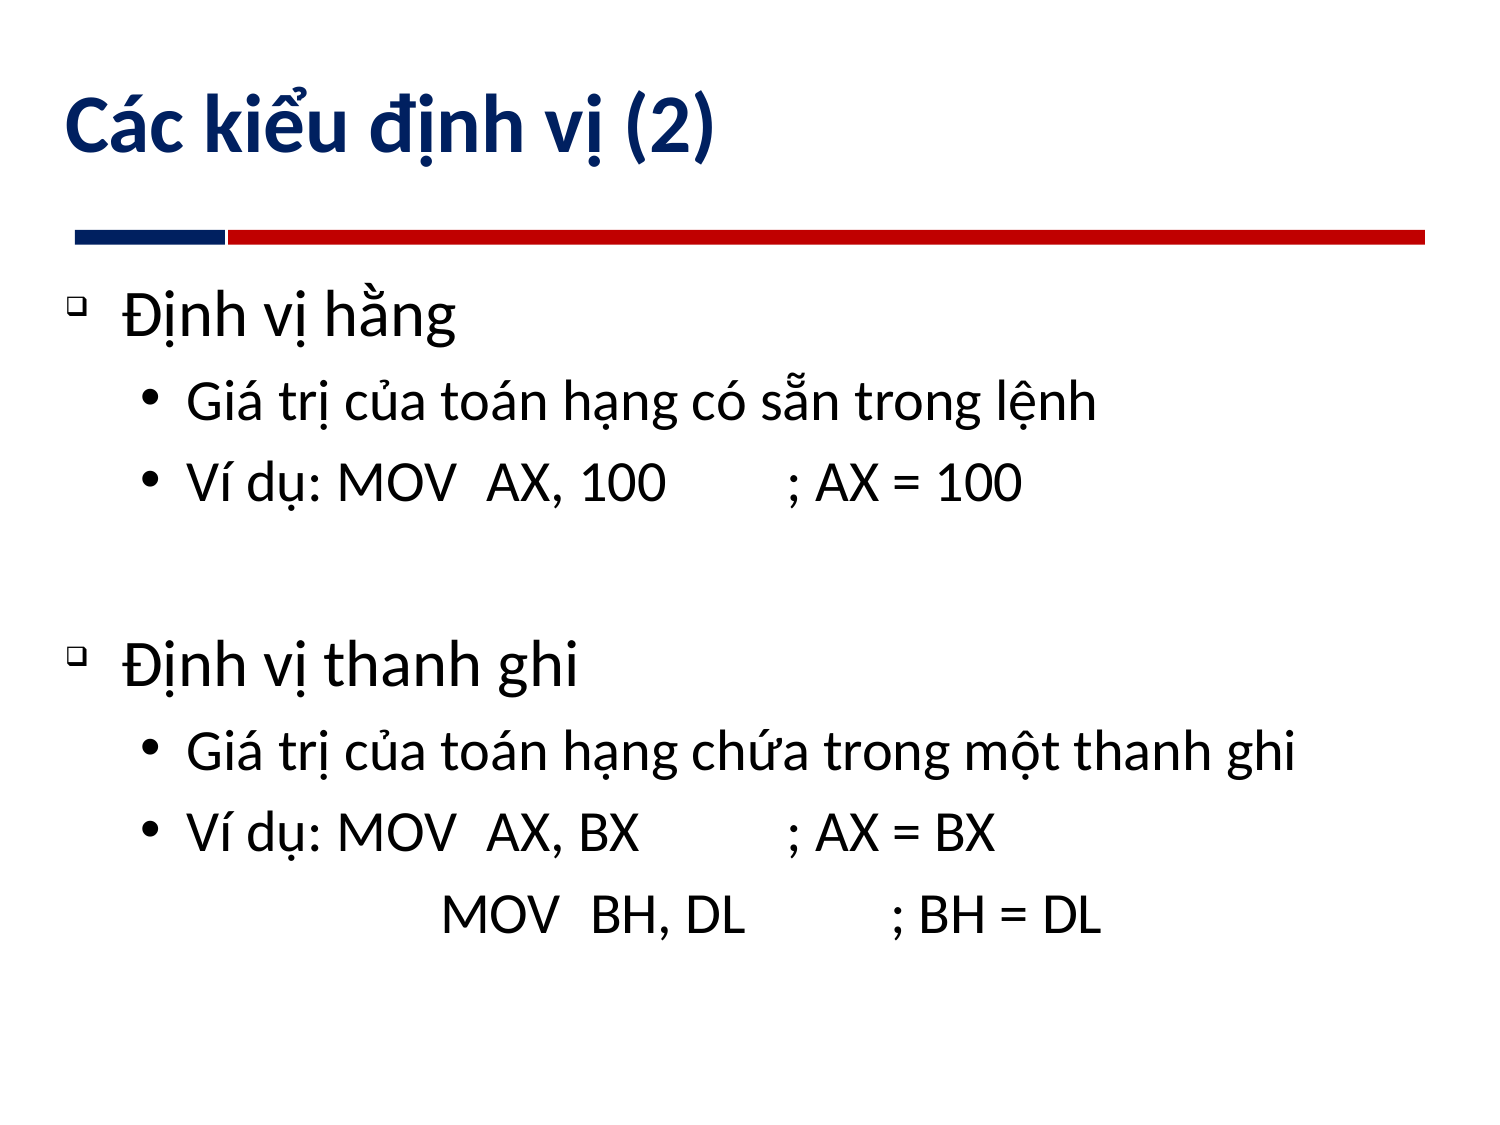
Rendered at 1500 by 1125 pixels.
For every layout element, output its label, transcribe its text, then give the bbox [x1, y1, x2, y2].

title Các kiểu định vị (2) [50, 24, 1450, 213]
list Định vị hằng Giá trị của toán hạng có sẵn trong lệnh Ví dụ: MOV AX, 100 ; AX = 100 Định vị thanh ghi Giá trị của toán hạng chứa trong một thanh ghi Ví dụ: MOV AX, BX ; AX = BX MOV BH, DL ; BH = DL [50, 262, 1450, 1103]
